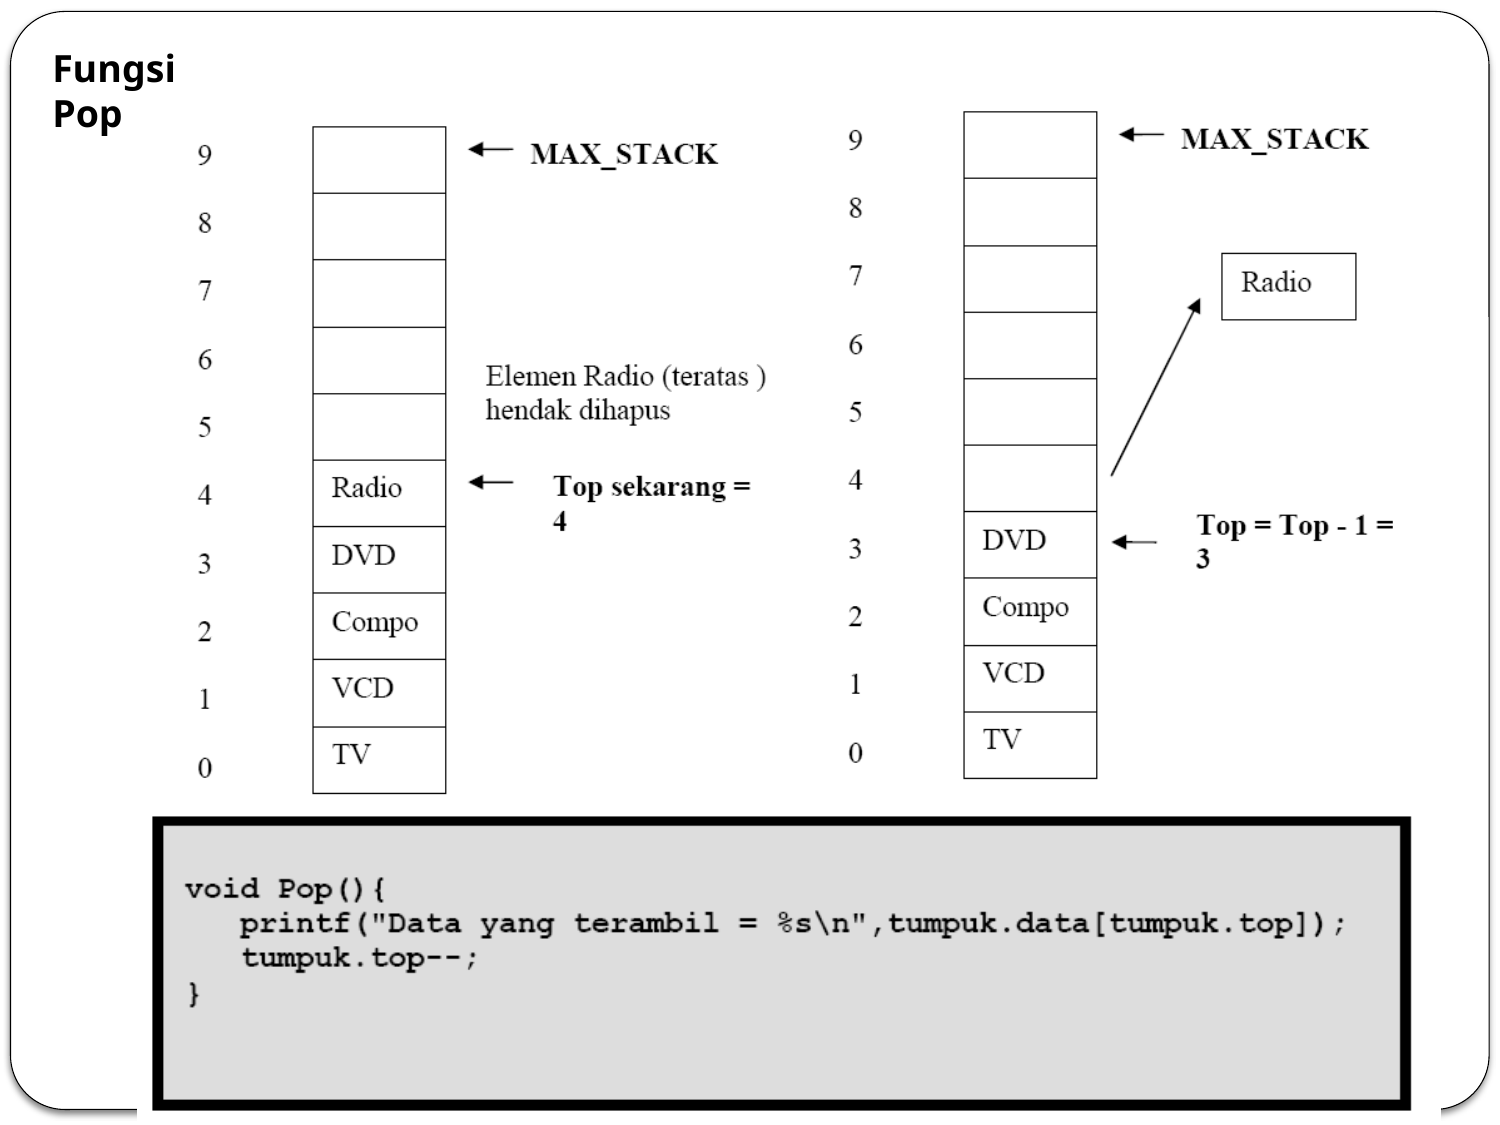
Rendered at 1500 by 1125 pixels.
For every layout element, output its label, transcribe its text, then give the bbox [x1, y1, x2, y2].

text_box Fungsi Pop [37, 37, 237, 143]
picture [135, 80, 1441, 1125]
